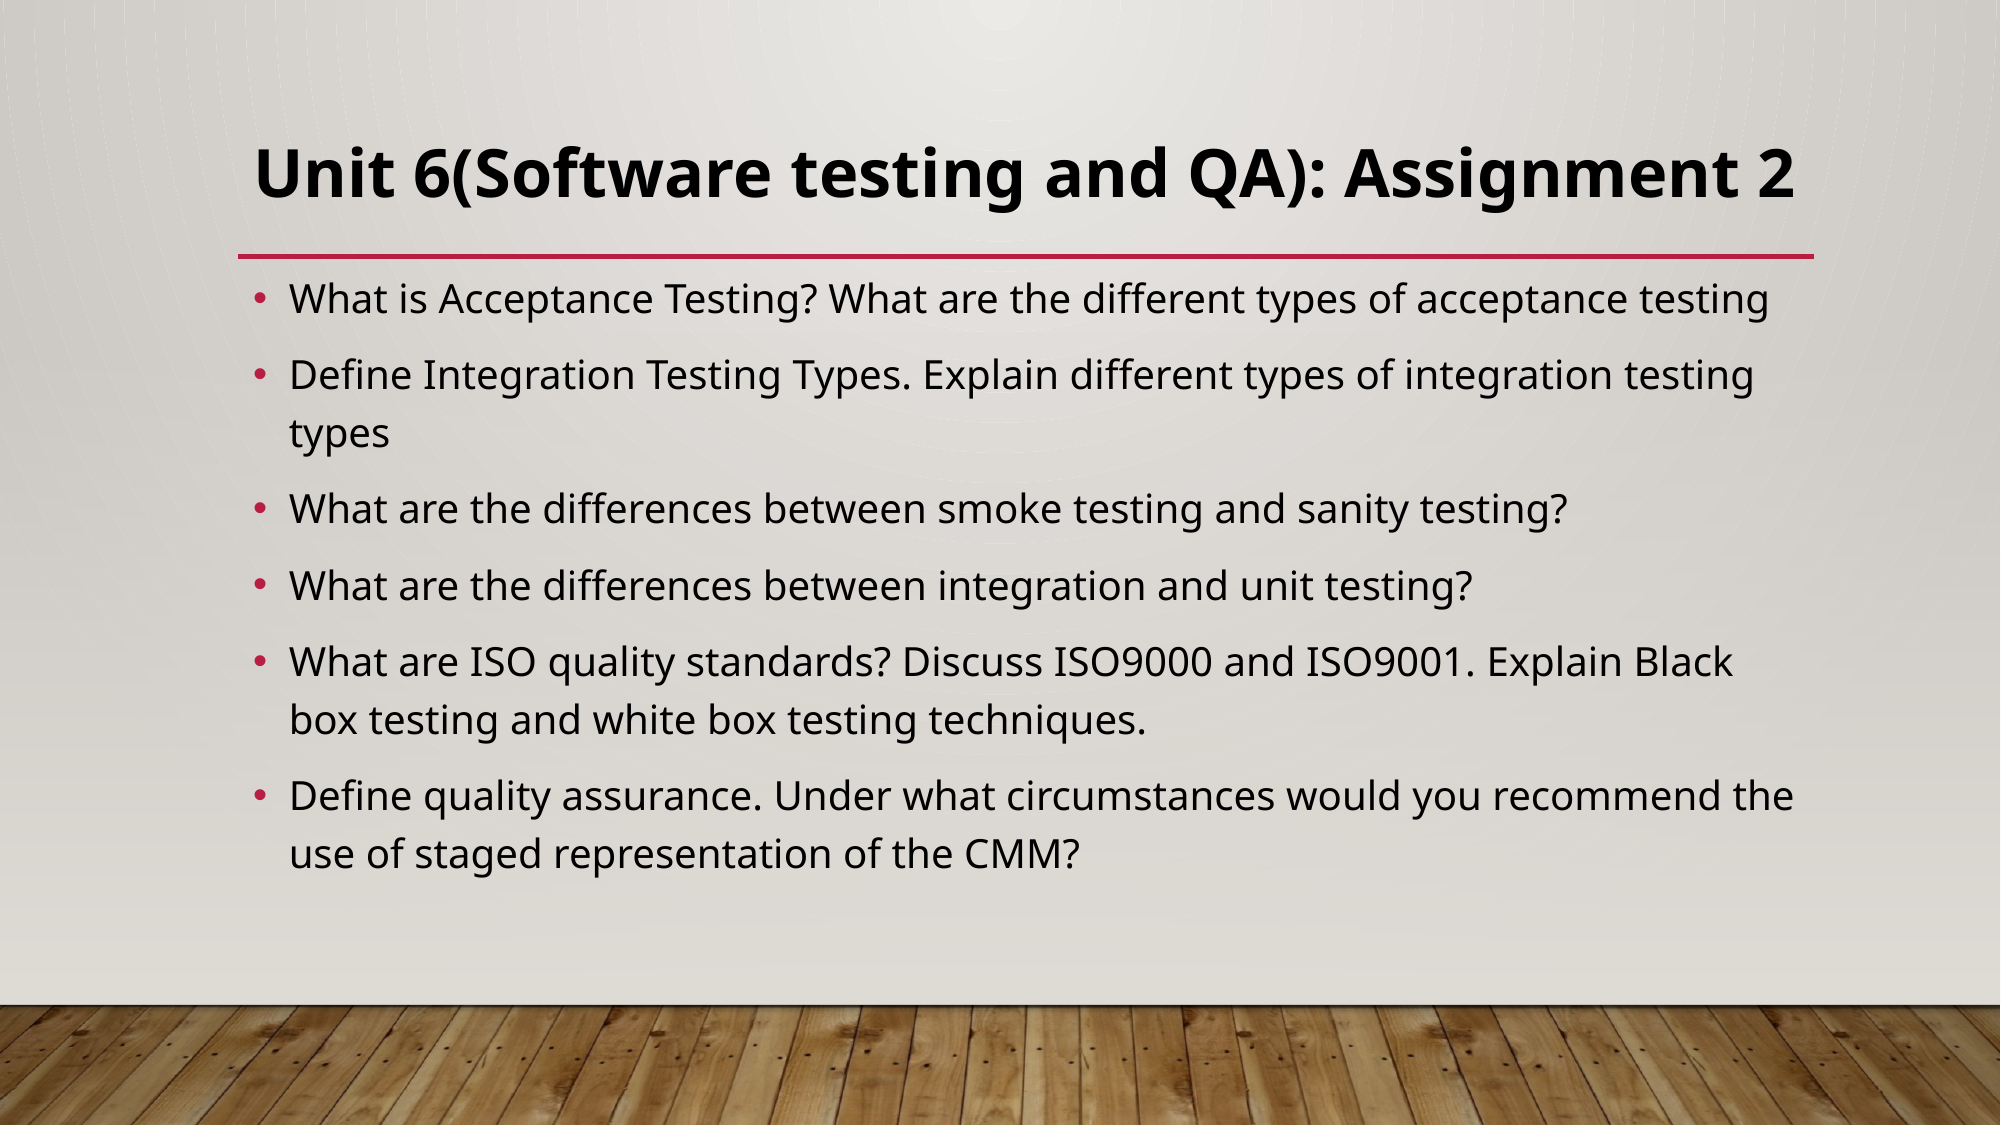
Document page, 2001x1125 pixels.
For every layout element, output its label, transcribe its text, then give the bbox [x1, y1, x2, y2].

picture [0, 1005, 2000, 1125]
title Unit 6(Software testing and QA): Assignment 2 [238, 131, 1814, 256]
list What is Acceptance Testing? What are the different types of acceptance testing Define Integration Testing Types. Explain different types of integration testing types What are the differences between smoke testing and sanity testing? What are the differences between integration and unit testing? What are ISO quality standards? Discuss ISO9000 and ISO9001. Explain Black box testing and white box testing techniques. Define quality assurance. Under what circumstances would you recommend the use of staged representation of the CMM? [238, 256, 1814, 897]
